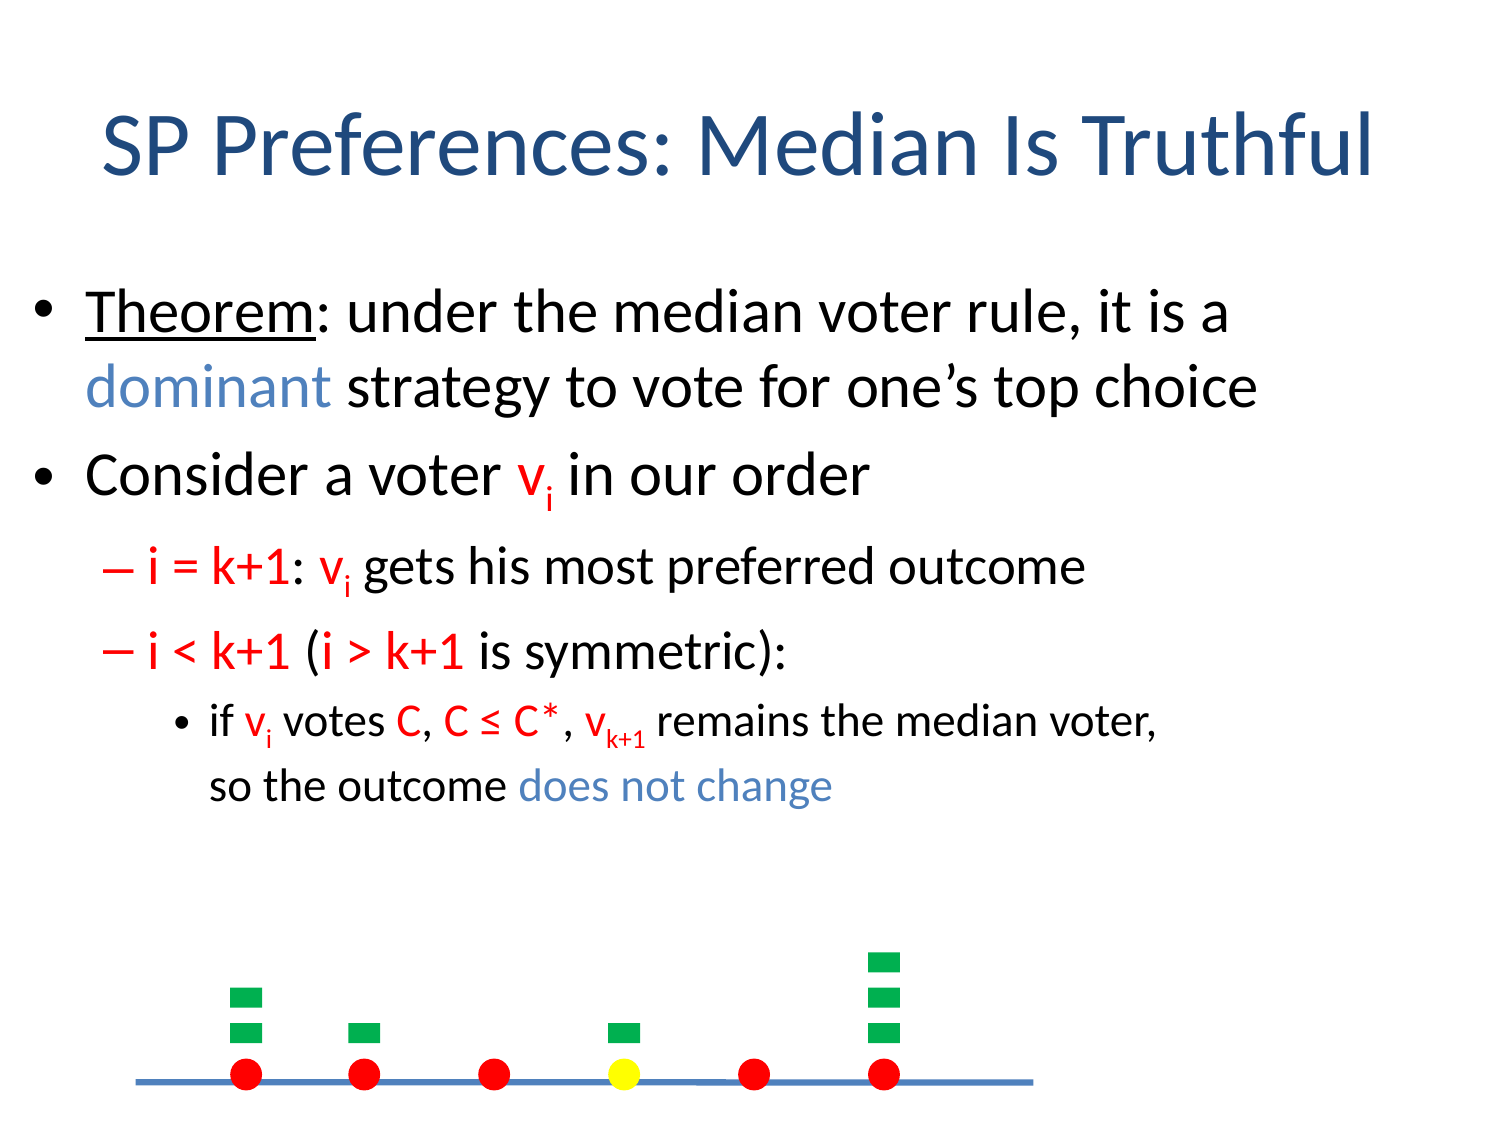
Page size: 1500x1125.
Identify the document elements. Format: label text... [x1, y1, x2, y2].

text_box [607, 1057, 641, 1080]
text_box [347, 1057, 381, 1080]
text_box [867, 951, 901, 973]
text_box [229, 1057, 263, 1080]
text_box [477, 1057, 511, 1080]
text_box [737, 1057, 771, 1080]
title SP Preferences: Median Is Truthful [75, 45, 1425, 233]
text_box [867, 1057, 901, 1080]
text_box [229, 1022, 263, 1044]
text_box [867, 1022, 901, 1044]
text_box [348, 1022, 381, 1044]
text_box [229, 987, 263, 1008]
list Theorem: under the median voter rule, it is a dominant strategy to vote for one’s top choice Consider a voter vi in our order i = k+1: vi gets his most preferred outcome i < k+1 (i > k+1 is symmetric): if vi votes C, C ≤ C*, vk+1 remains the median voter, so the outcome does not change [17, 262, 1471, 823]
text_box [867, 987, 901, 1008]
text_box [607, 1022, 641, 1044]
